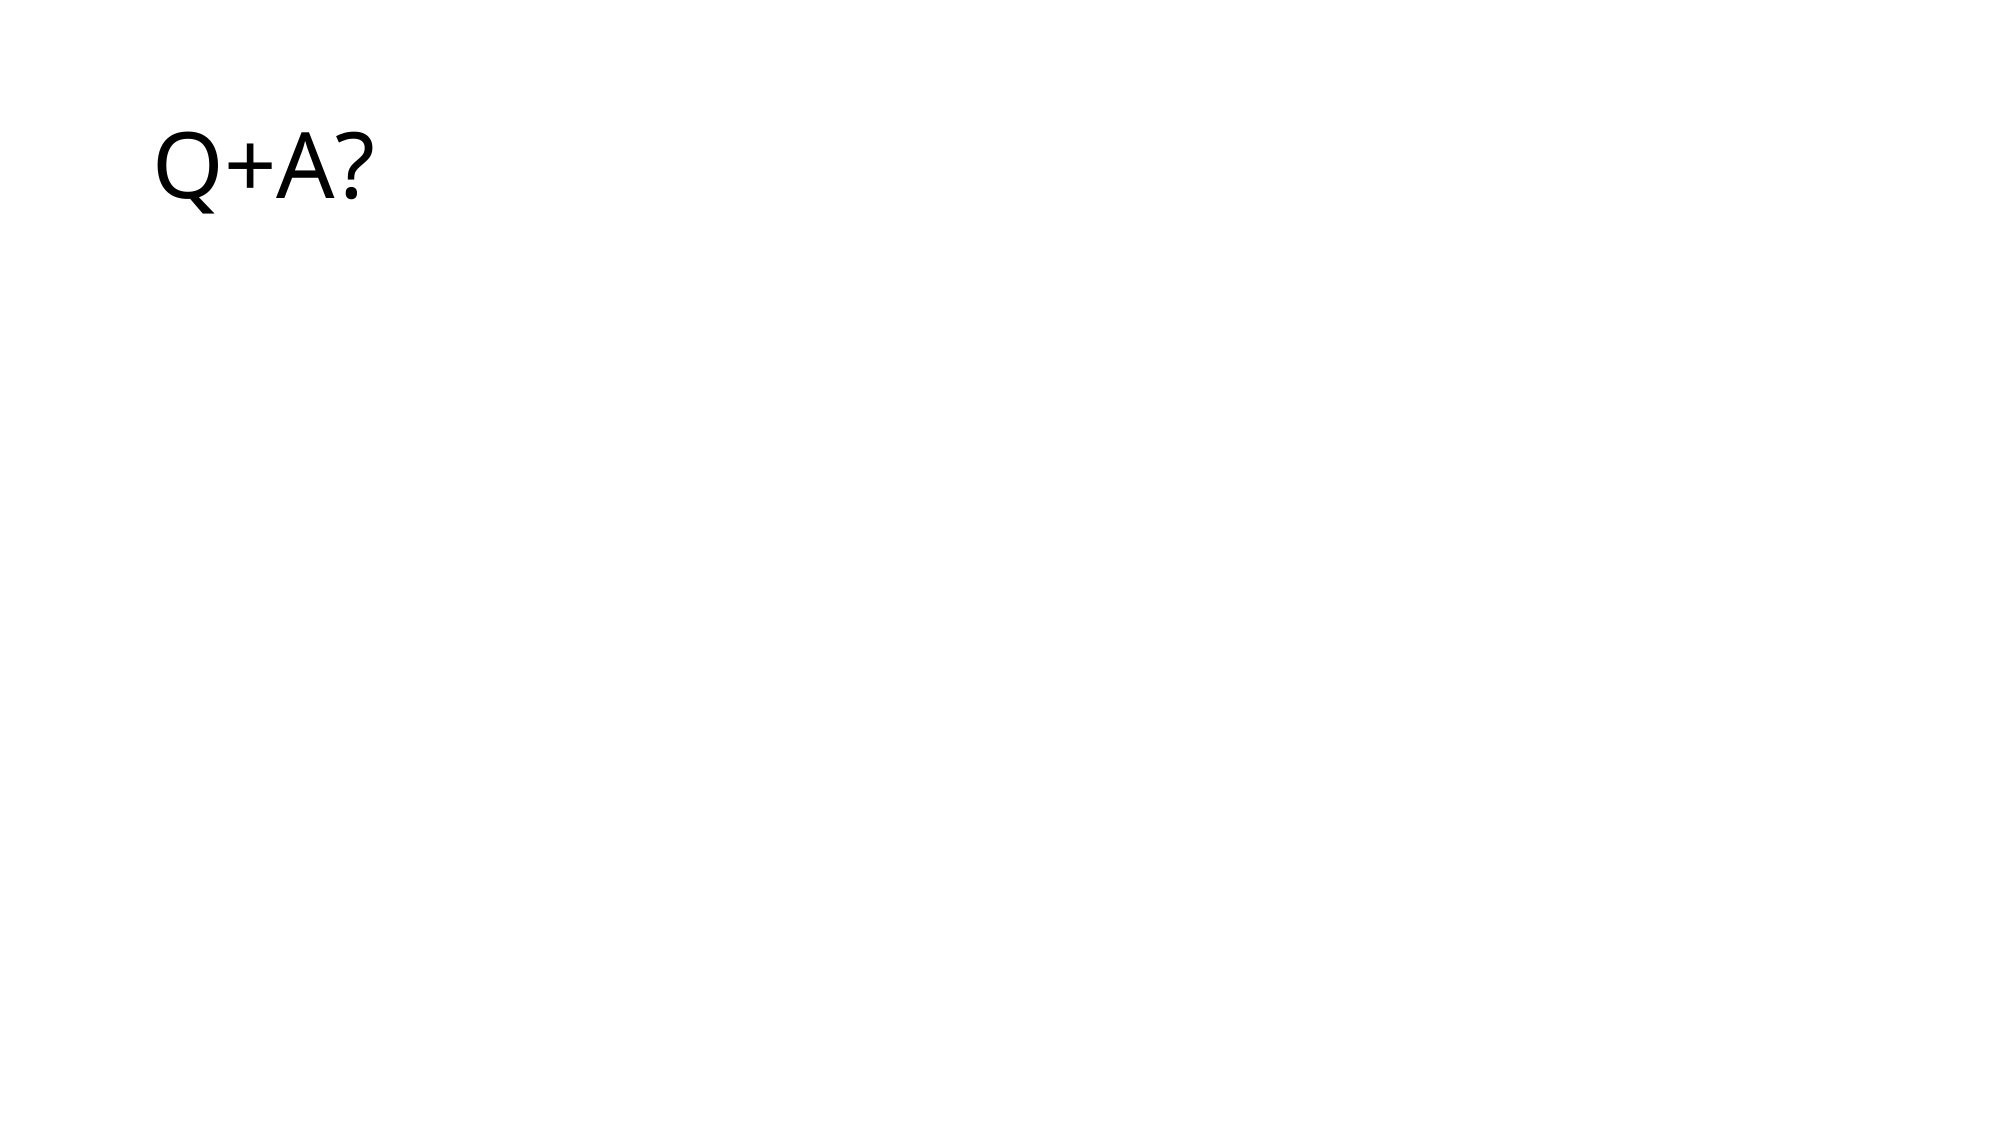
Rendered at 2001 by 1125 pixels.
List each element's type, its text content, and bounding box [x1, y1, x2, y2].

title Q+A? [137, 59, 1863, 278]
